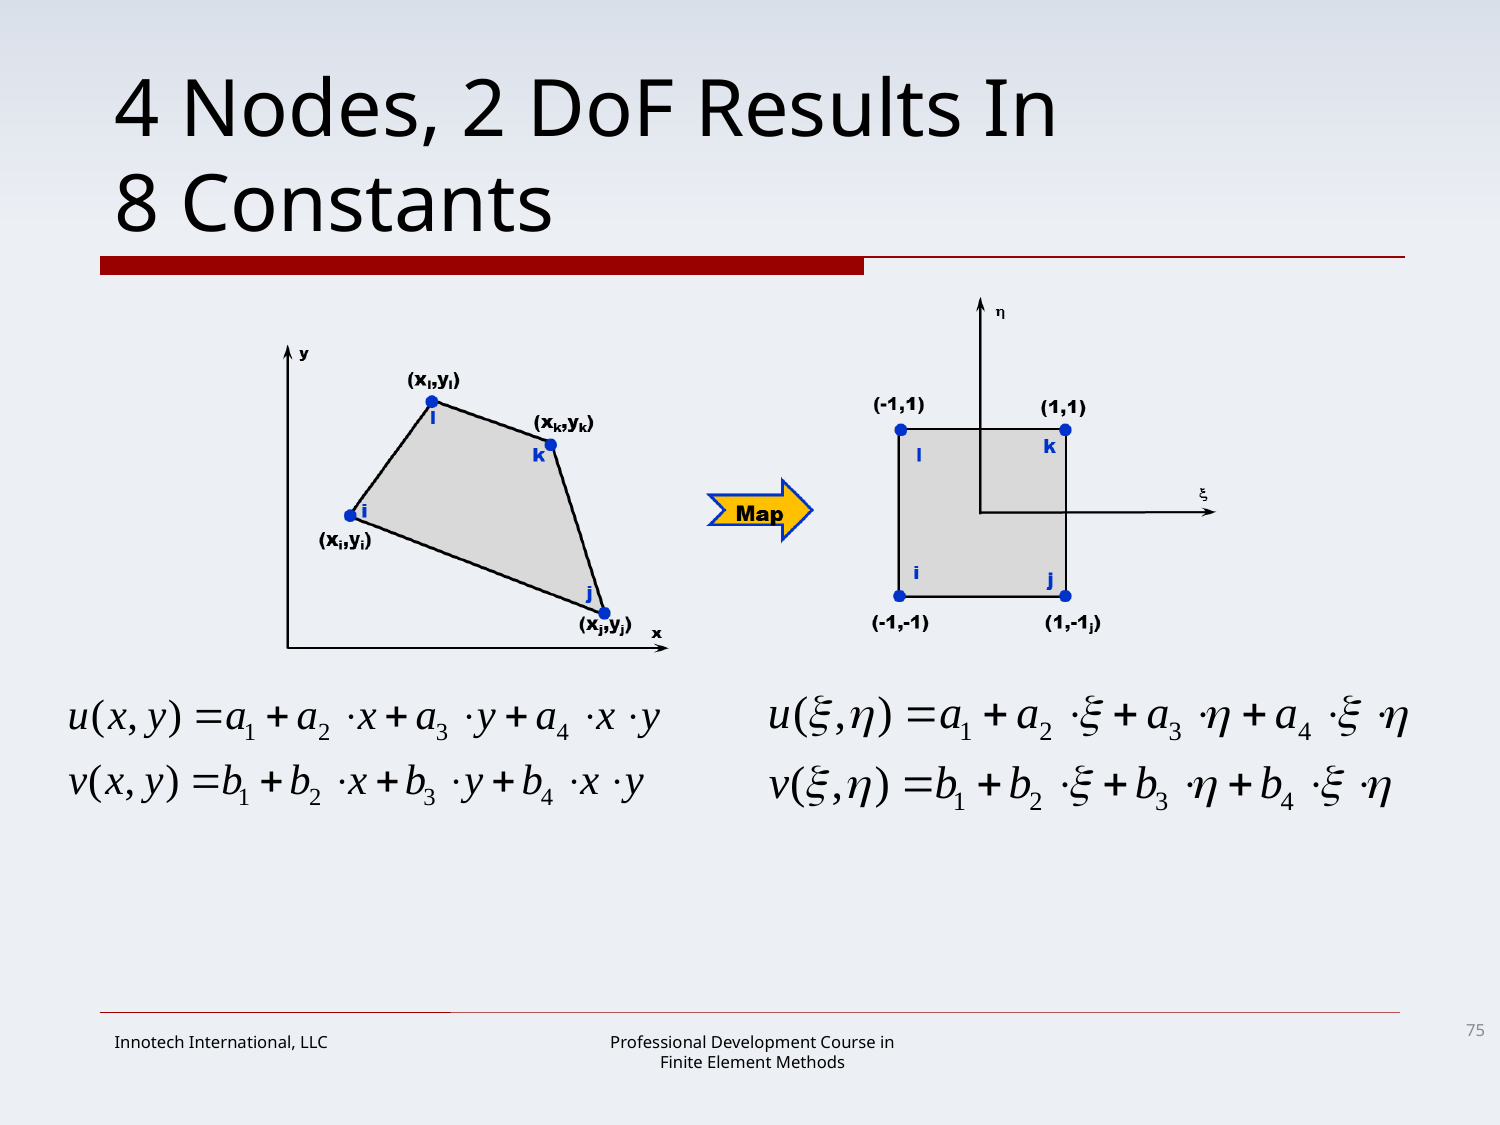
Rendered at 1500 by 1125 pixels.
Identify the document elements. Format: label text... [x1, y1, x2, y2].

picture [272, 281, 1231, 663]
title 4 Nodes, 2 DoF Results In 8 Constants [99, 50, 1450, 250]
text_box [62, 687, 670, 816]
slide_number 75 [1149, 1012, 1500, 1073]
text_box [762, 683, 1421, 822]
